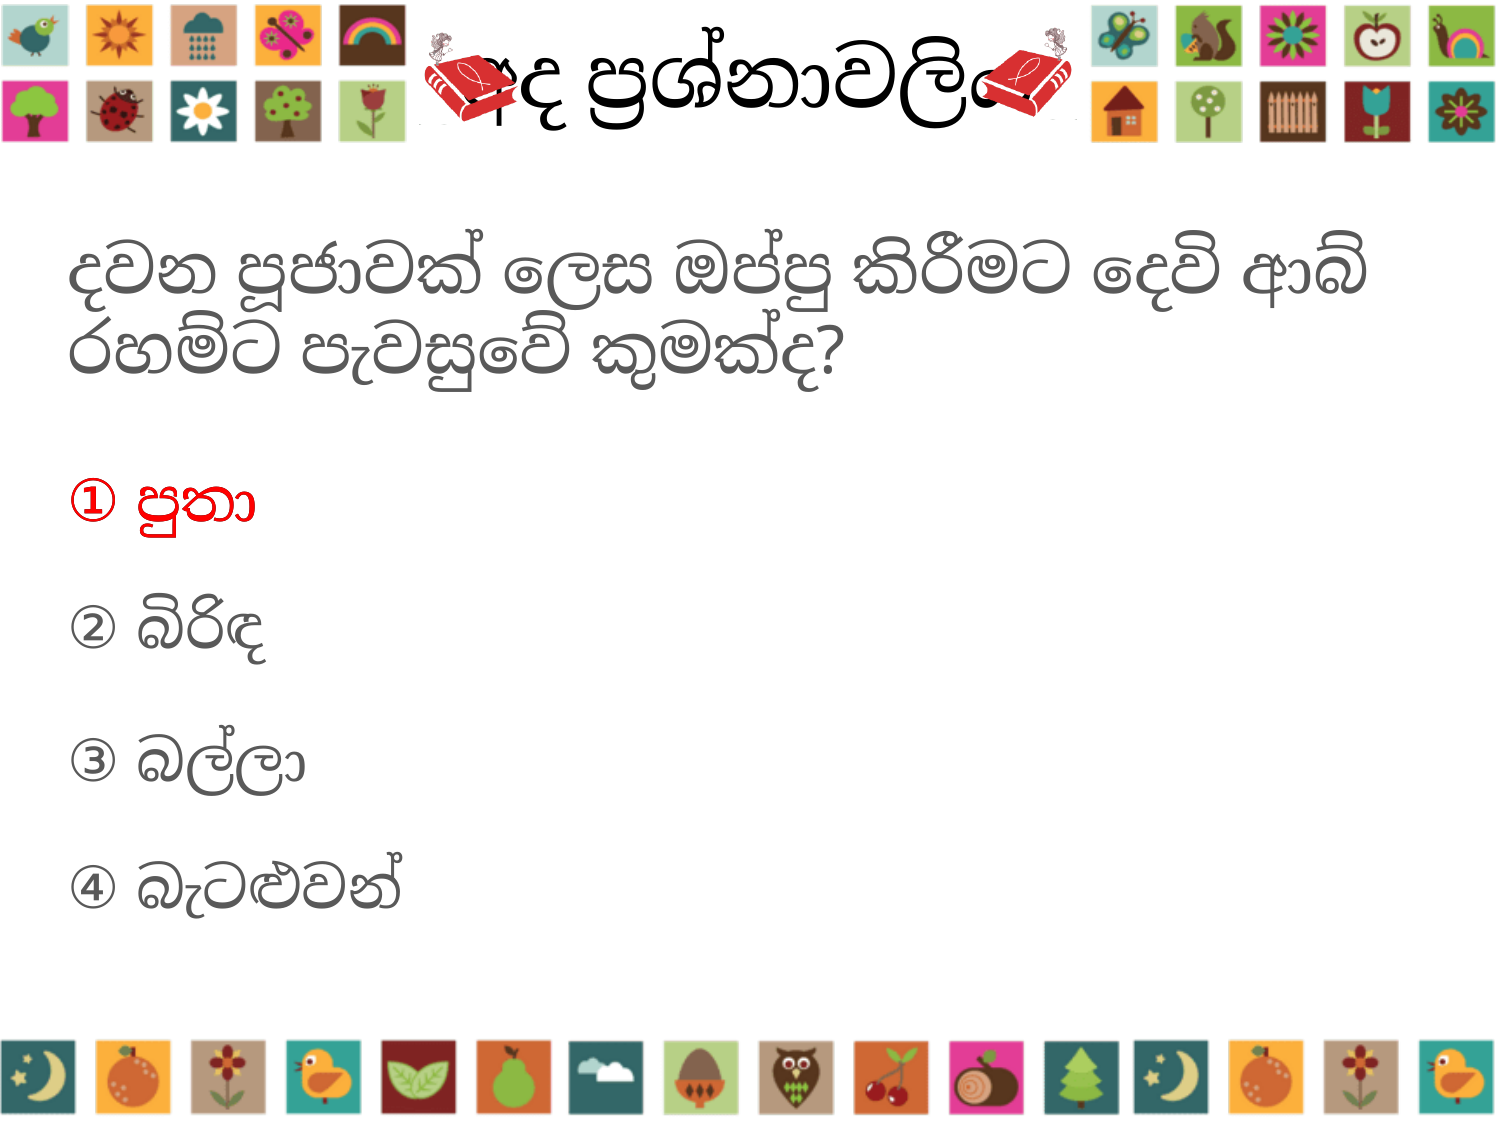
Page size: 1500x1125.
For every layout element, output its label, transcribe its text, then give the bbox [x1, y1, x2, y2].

text_box අද ප්‍රශ්නාවලිය [547, 16, 1078, 131]
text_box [0, 1028, 1500, 1118]
text_box දවන පූජාවක් ලෙස ඔප්පු කිරීමට දෙවි ආබ්‍රහම්ට පැවසුවේ කුමක්ද? [53, 219, 1436, 395]
text_box ② බිරිඳ [53, 582, 1436, 668]
picture [950, 3, 1500, 150]
text_box ① පුතා [53, 456, 1483, 541]
text_box ③ බල්ලා [53, 716, 1483, 801]
picture [0, 3, 550, 150]
text_box ④ බැටළුවන් [53, 842, 1483, 928]
